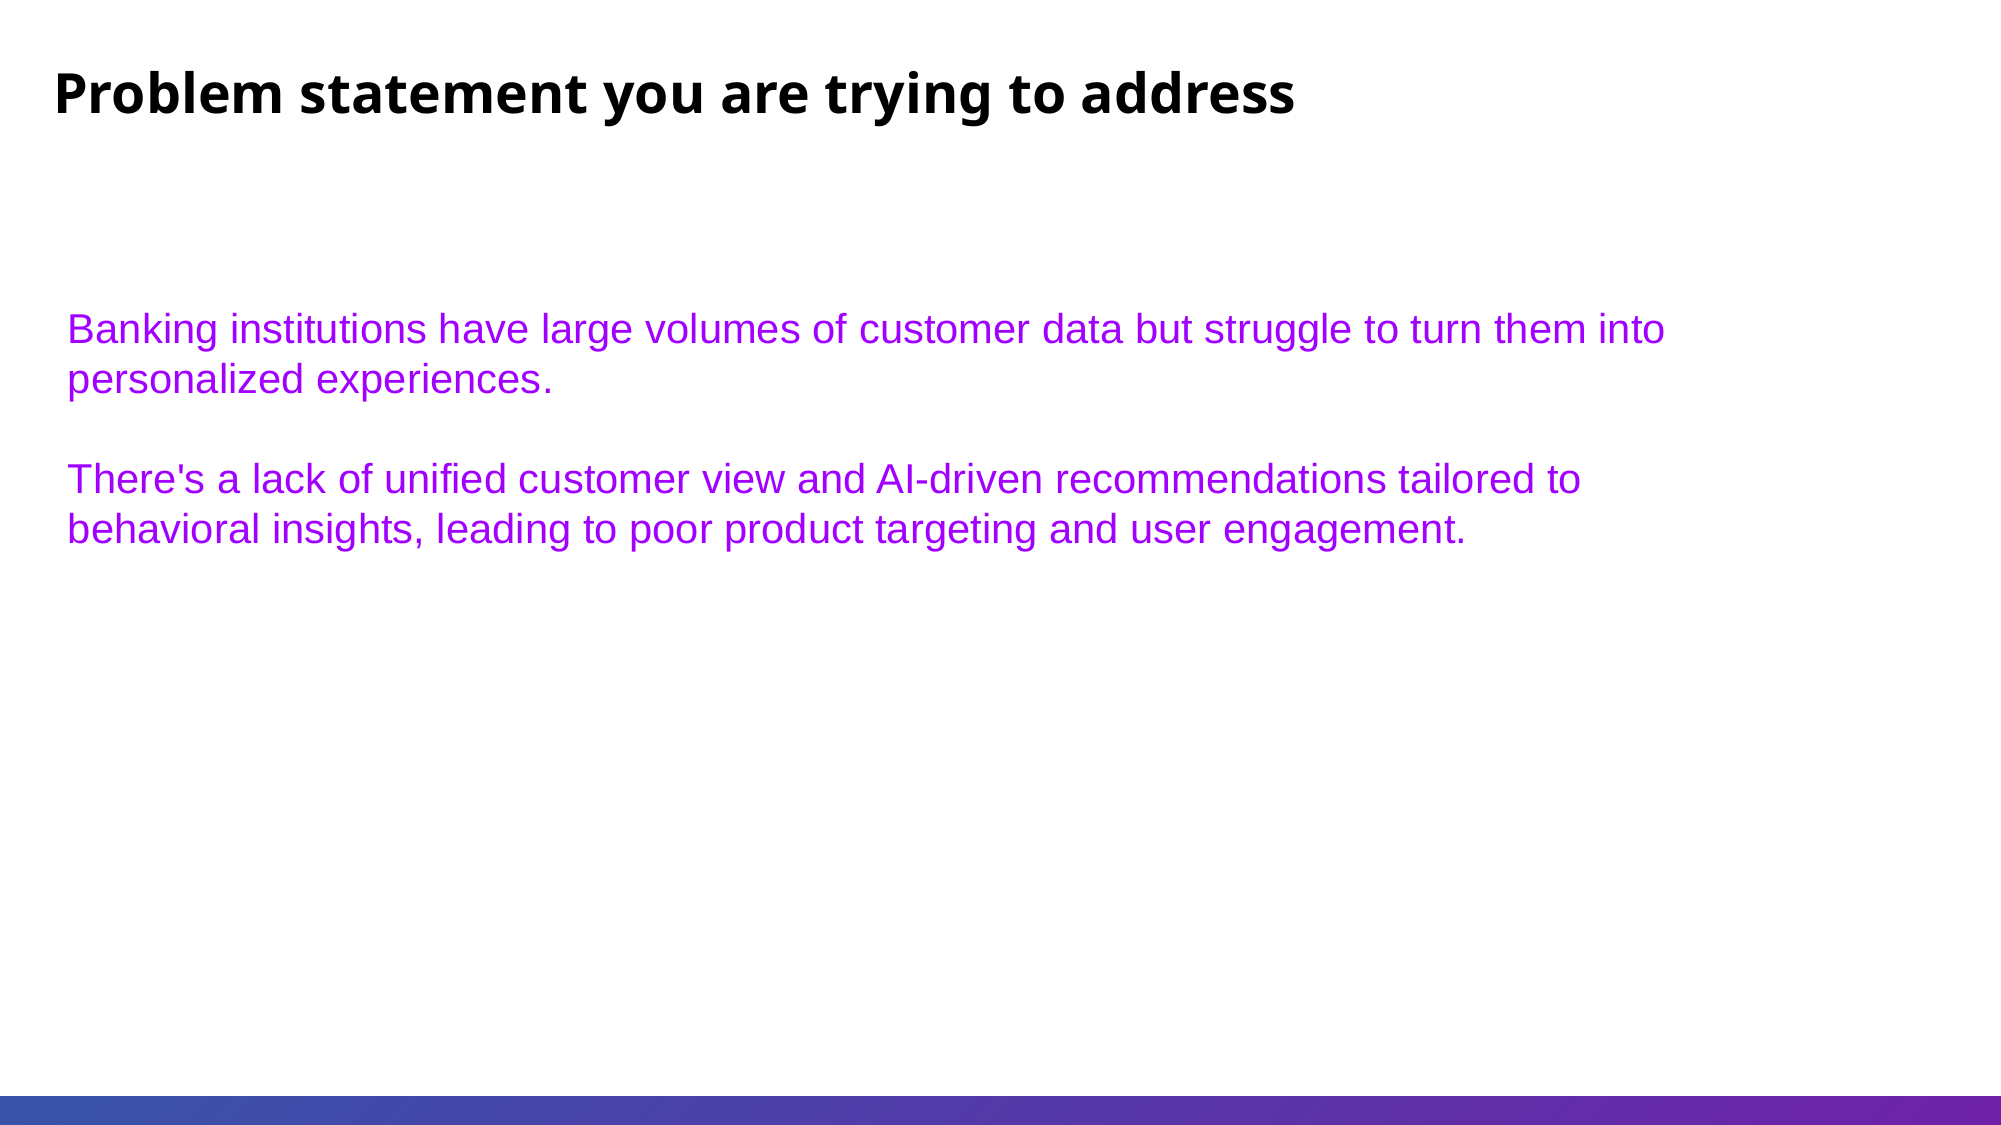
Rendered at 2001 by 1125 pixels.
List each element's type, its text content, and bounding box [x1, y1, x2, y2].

text_box Banking institutions have large volumes of customer data but struggle to turn them into personalized experiences. There's a lack of unified customer view and AI-driven recommendations tailored to behavioral insights, leading to poor product targeting and user engagement. [53, 294, 1764, 605]
text_box [0, 1096, 2000, 1125]
text_box Problem statement you are trying to address [53, 70, 1896, 137]
